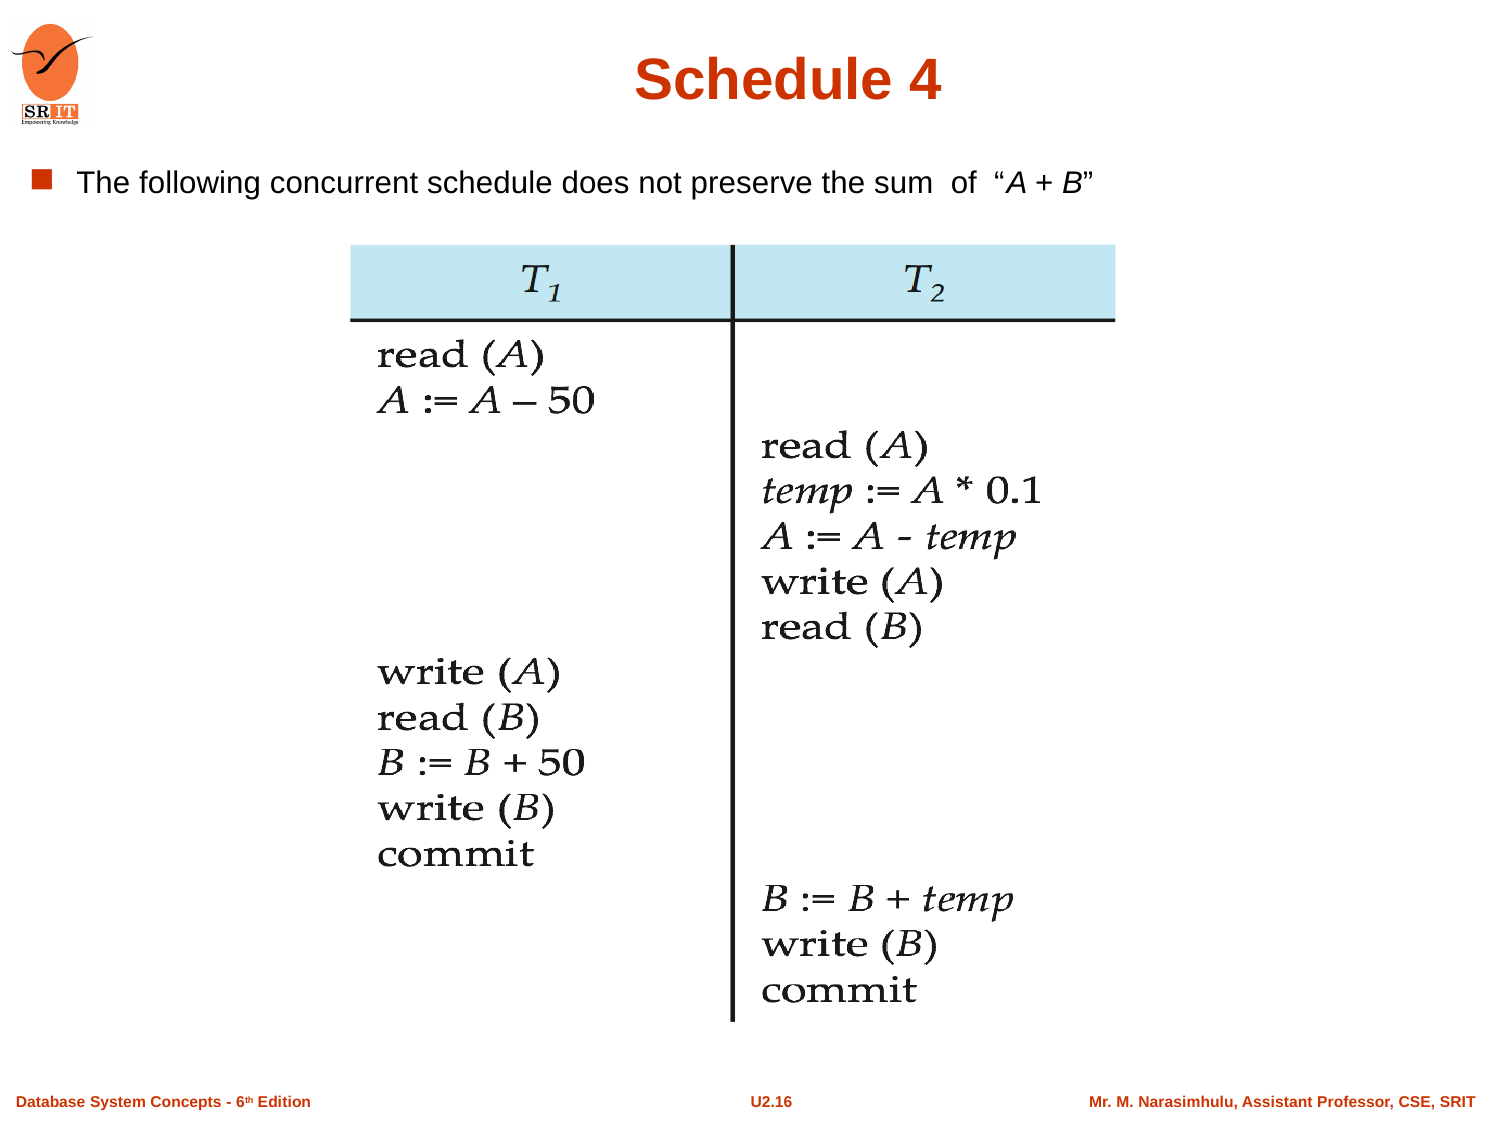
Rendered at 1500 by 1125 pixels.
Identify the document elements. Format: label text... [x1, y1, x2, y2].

picture [349, 241, 1118, 1022]
title Schedule 4 [125, 18, 1452, 120]
list The following concurrent schedule does not preserve the sum of “A + B” [19, 155, 1485, 242]
picture [11, 19, 93, 128]
